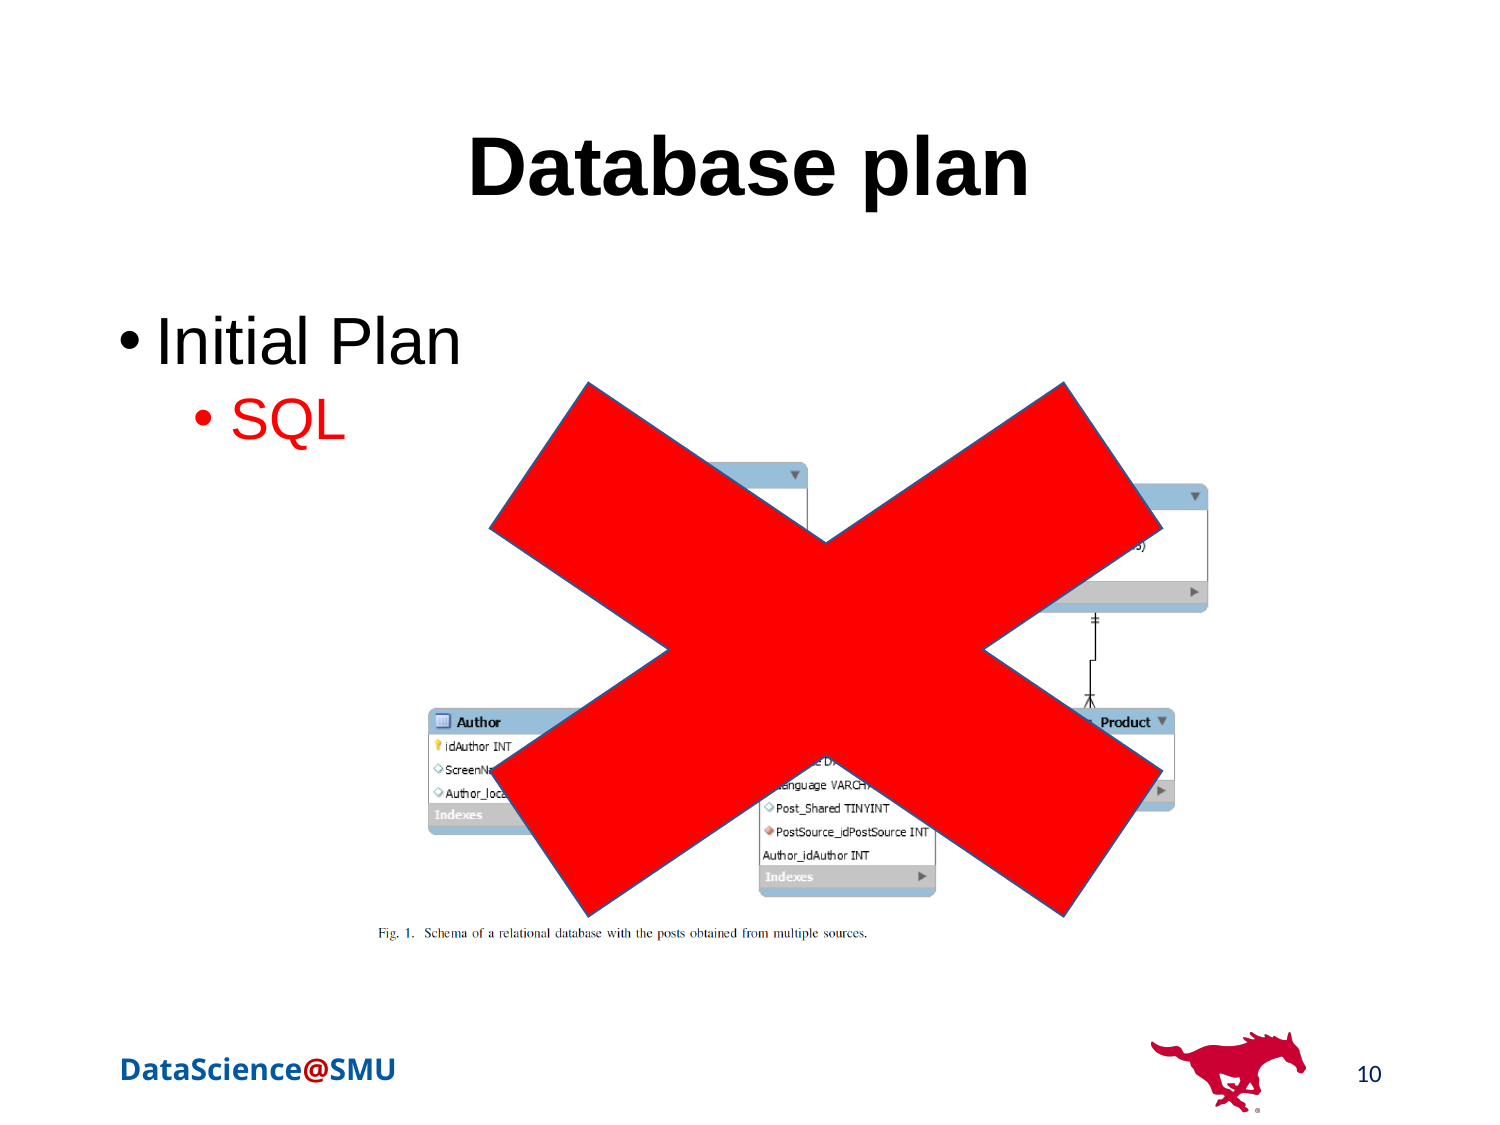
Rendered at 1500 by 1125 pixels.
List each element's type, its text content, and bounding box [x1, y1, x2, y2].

picture [1151, 1103, 1306, 1113]
text_box [540, 381, 692, 451]
title Database plan [103, 59, 1397, 278]
slide_number 10 [1059, 1042, 1397, 1103]
picture [1151, 1032, 1306, 1042]
picture [373, 451, 1257, 950]
text_box [960, 381, 1112, 451]
list Initial Plan SQL [103, 299, 1397, 1014]
